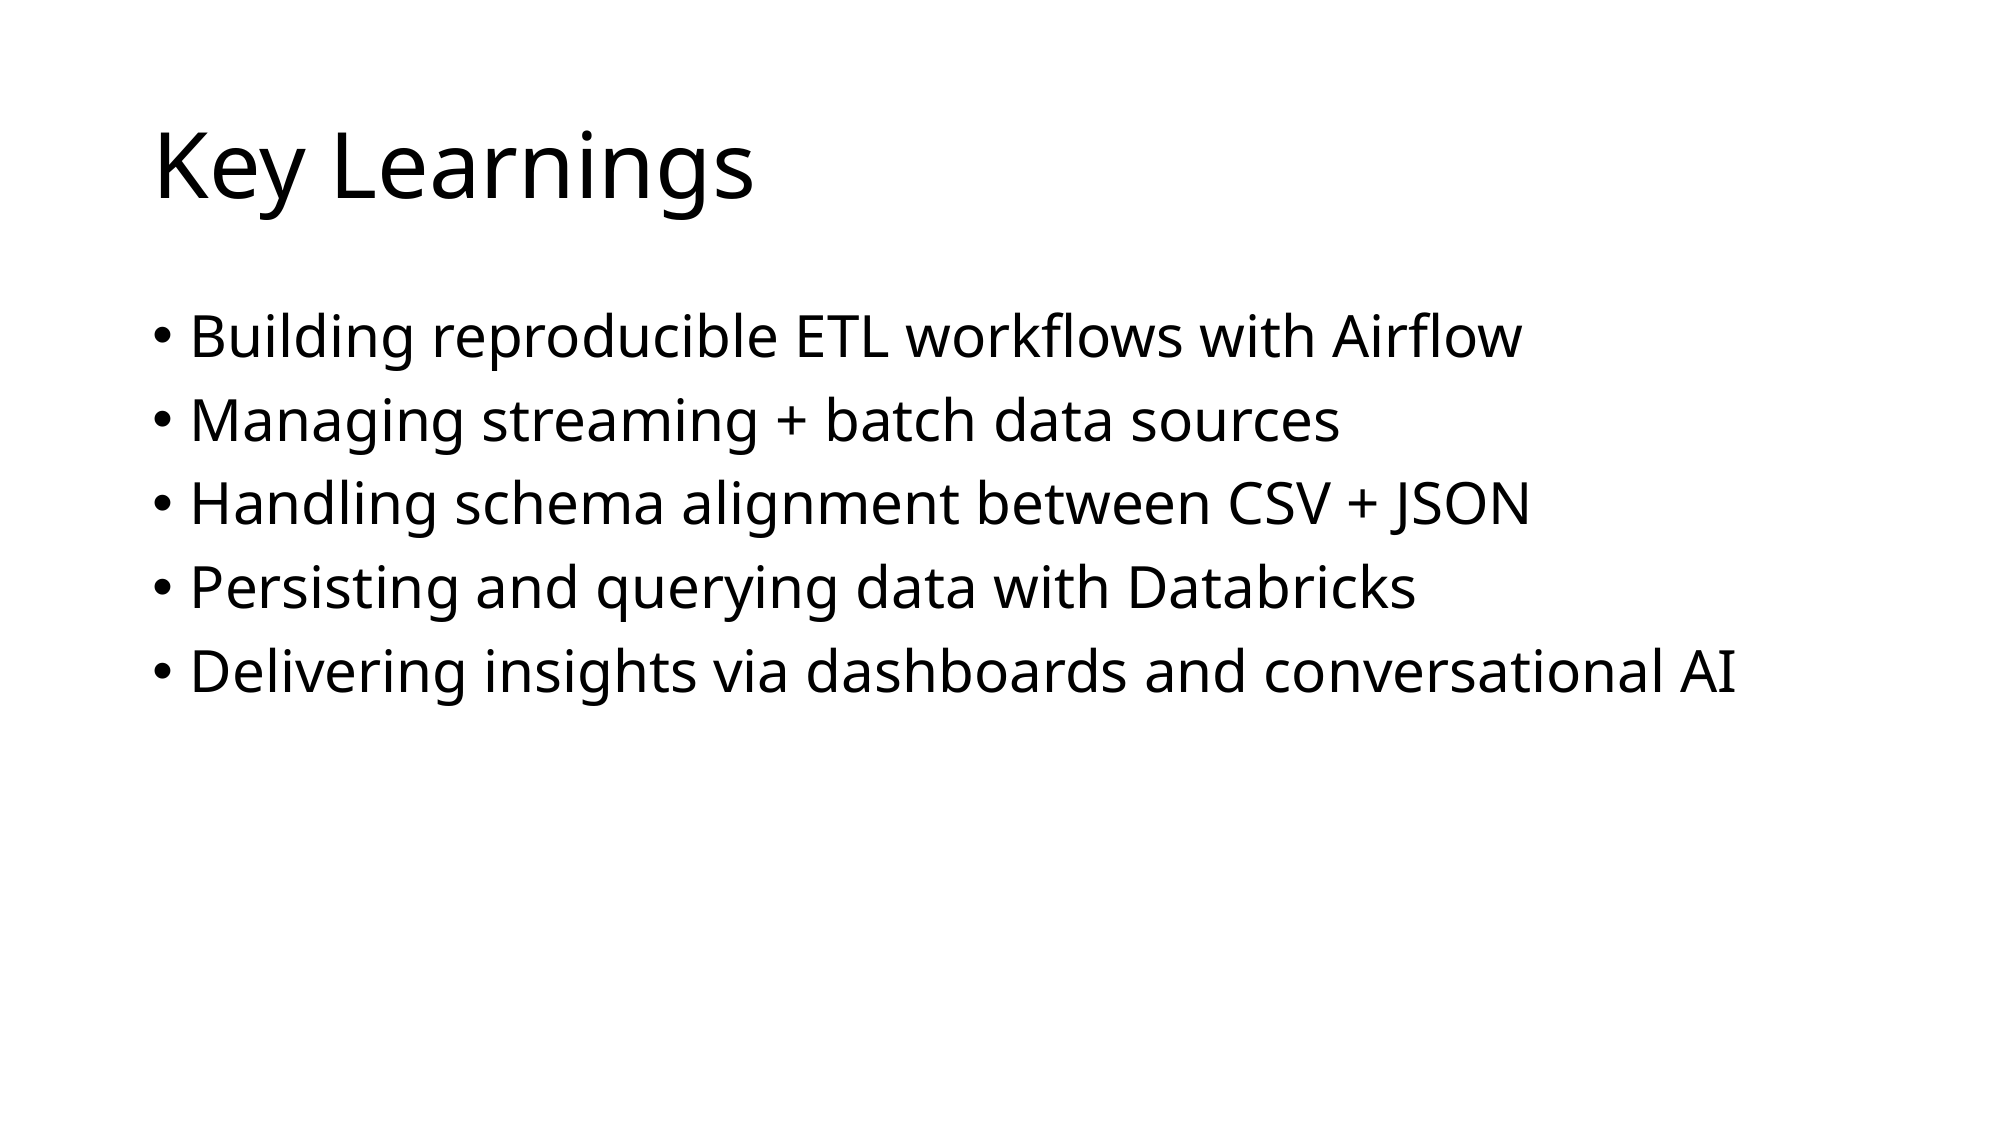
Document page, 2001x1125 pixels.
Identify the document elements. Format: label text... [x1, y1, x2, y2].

title Key Learnings [137, 59, 1863, 278]
list Building reproducible ETL workflows with Airflow Managing streaming + batch data sources Handling schema alignment between CSV + JSON Persisting and querying data with Databricks Delivering insights via dashboards and conversational AI [137, 299, 1863, 1014]
